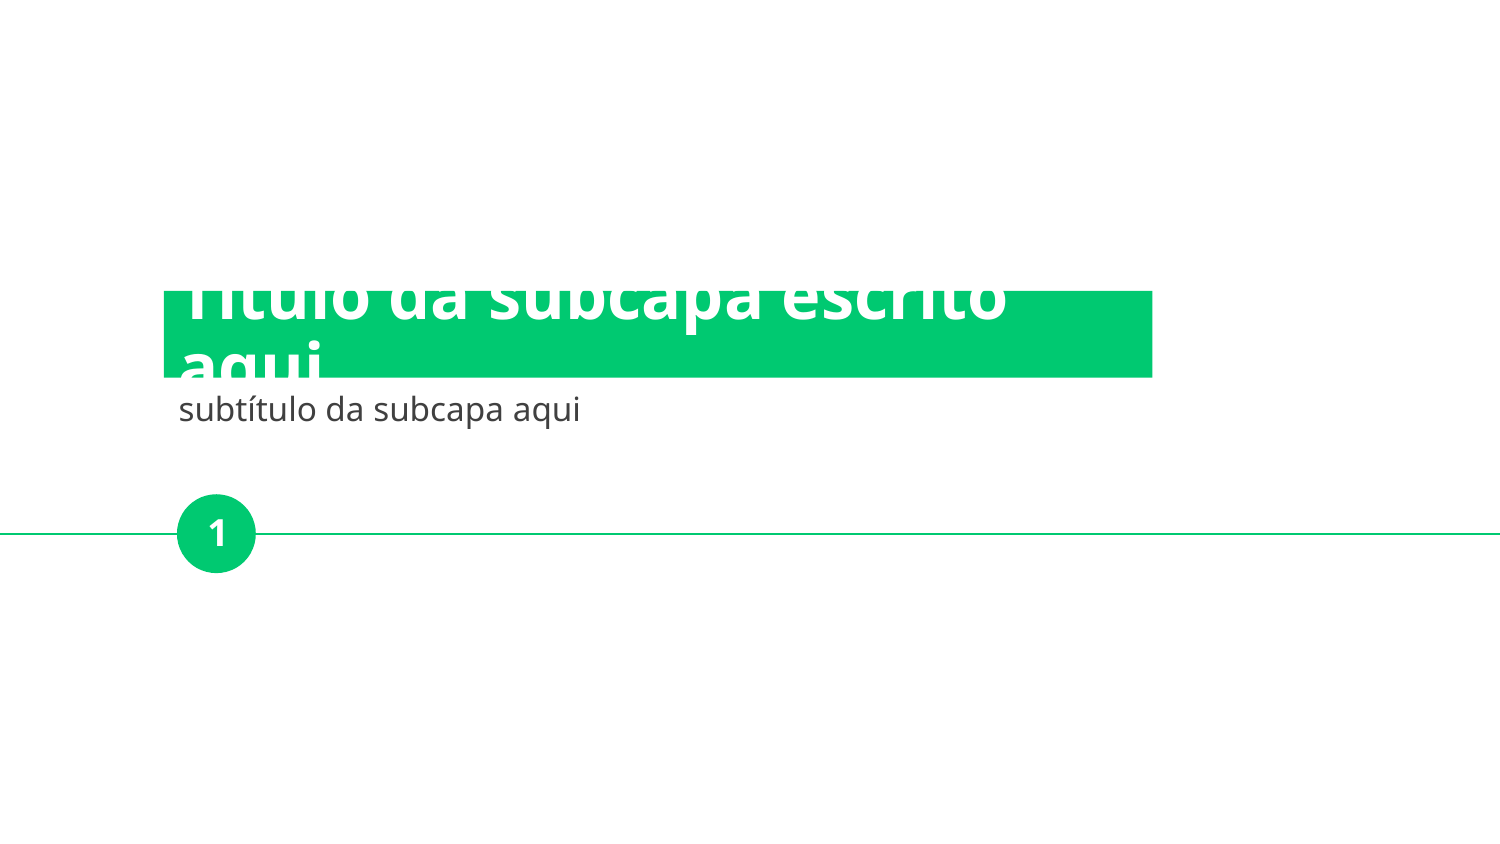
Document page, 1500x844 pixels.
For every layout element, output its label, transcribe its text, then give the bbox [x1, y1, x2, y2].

list subtítulo da subcapa aqui [163, 376, 1224, 446]
list Título da subcapa escrito aqui [163, 290, 1153, 376]
list 1 [165, 503, 271, 566]
